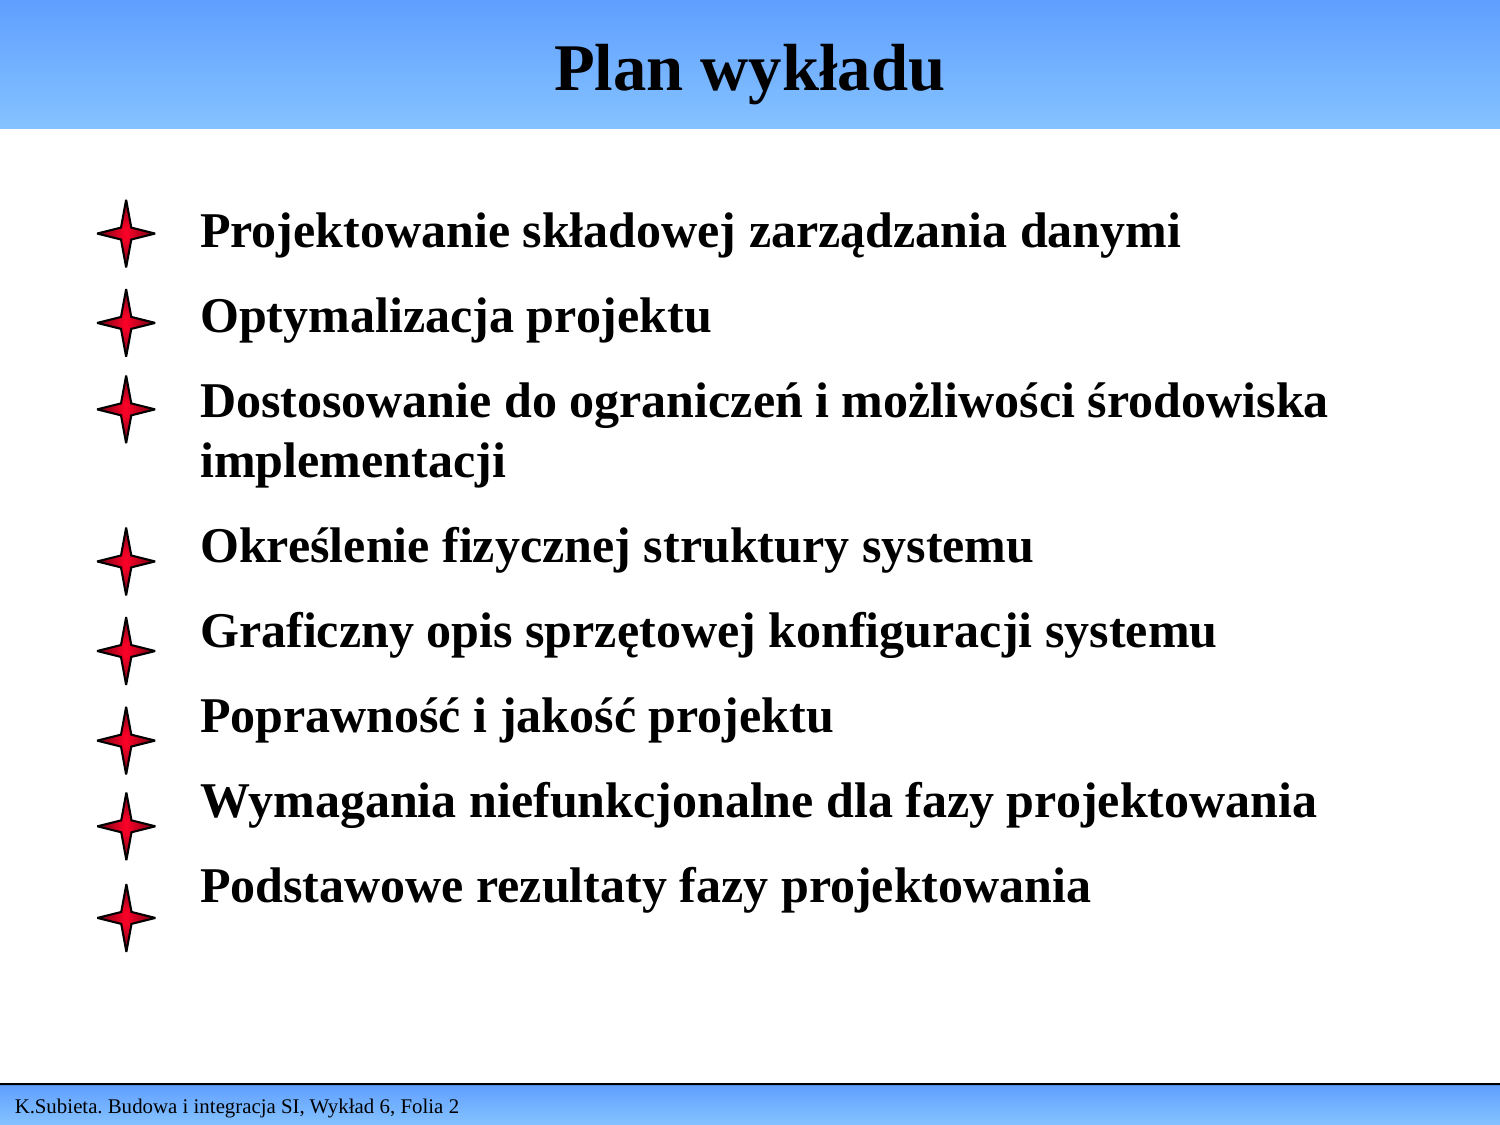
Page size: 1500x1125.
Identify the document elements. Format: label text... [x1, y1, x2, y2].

text_box [97, 527, 156, 596]
text_box [97, 706, 156, 775]
text_box [97, 375, 156, 444]
text_box [97, 199, 156, 268]
text_box [97, 617, 156, 685]
text_box [97, 289, 156, 357]
text_box [97, 884, 156, 952]
title Plan wykładu [0, 0, 1500, 129]
text_box Projektowanie składowej zarządzania danymi Optymalizacja projektu Dostosowanie do ograniczeń i możliwości środowiska implementacji Określenie fizycznej struktury systemu Graficzny opis sprzętowej konfiguracji systemu Poprawność i jakość projektu Wymagania niefunkcjonalne dla fazy projektowania Podstawowe rezultaty fazy projektowania [185, 189, 1400, 920]
text_box [97, 792, 156, 861]
